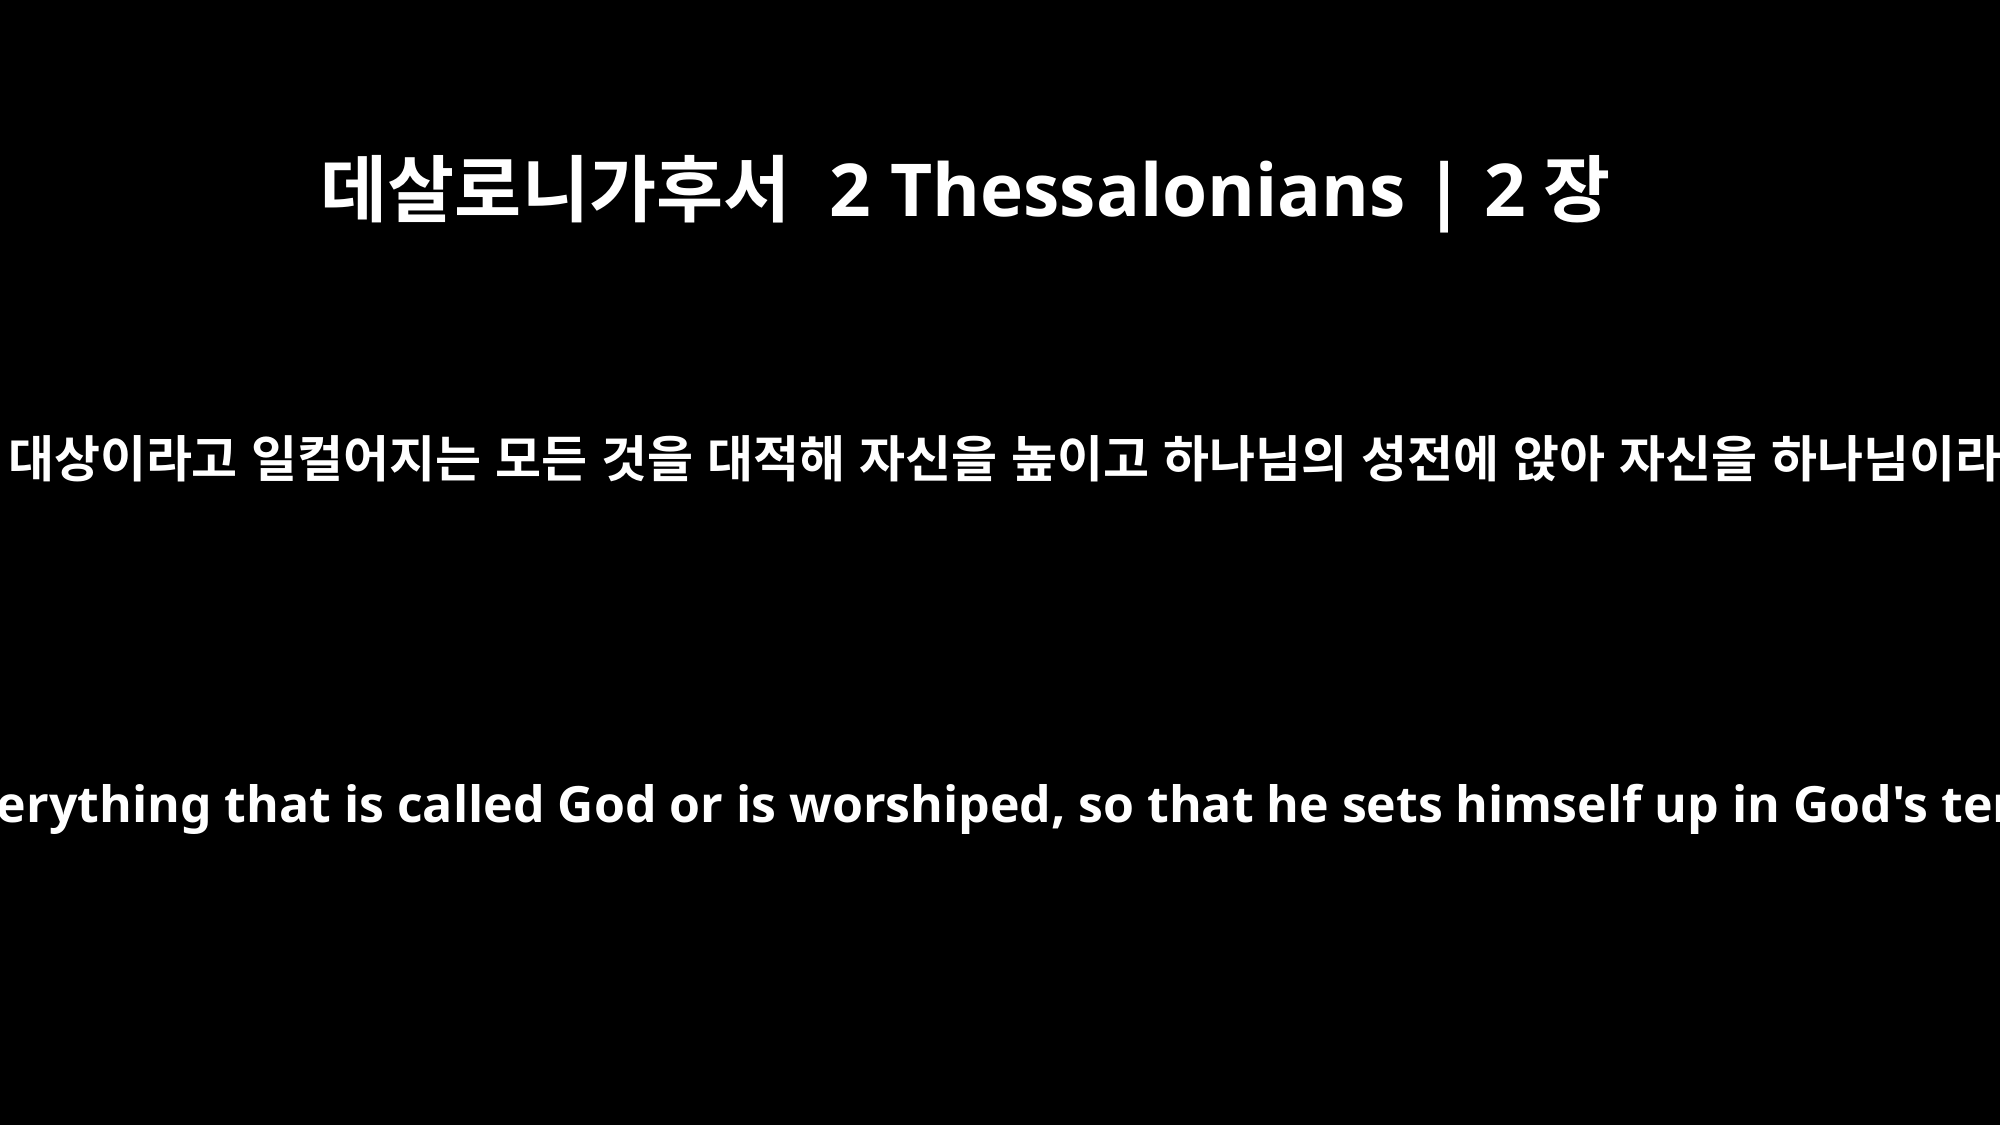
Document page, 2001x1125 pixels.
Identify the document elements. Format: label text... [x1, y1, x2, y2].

text_box 데살로니가후서 2 Thessalonians | 2장 [305, 136, 1626, 239]
text_box 4 그는 신이나 혹은 경배의 대상이라고 일컬어지는 모든 것을 대적해 자신을 높이고 하나님의 성전에 앉아 자신을 하나님이라고 주장할 것입니다. [0, 359, 2000, 495]
text_box He will oppose and will exalt himself over everything that is called God or is worshiped, so that he sets himself up in God's temple, proclaiming himself to be God. [0, 764, 2000, 840]
